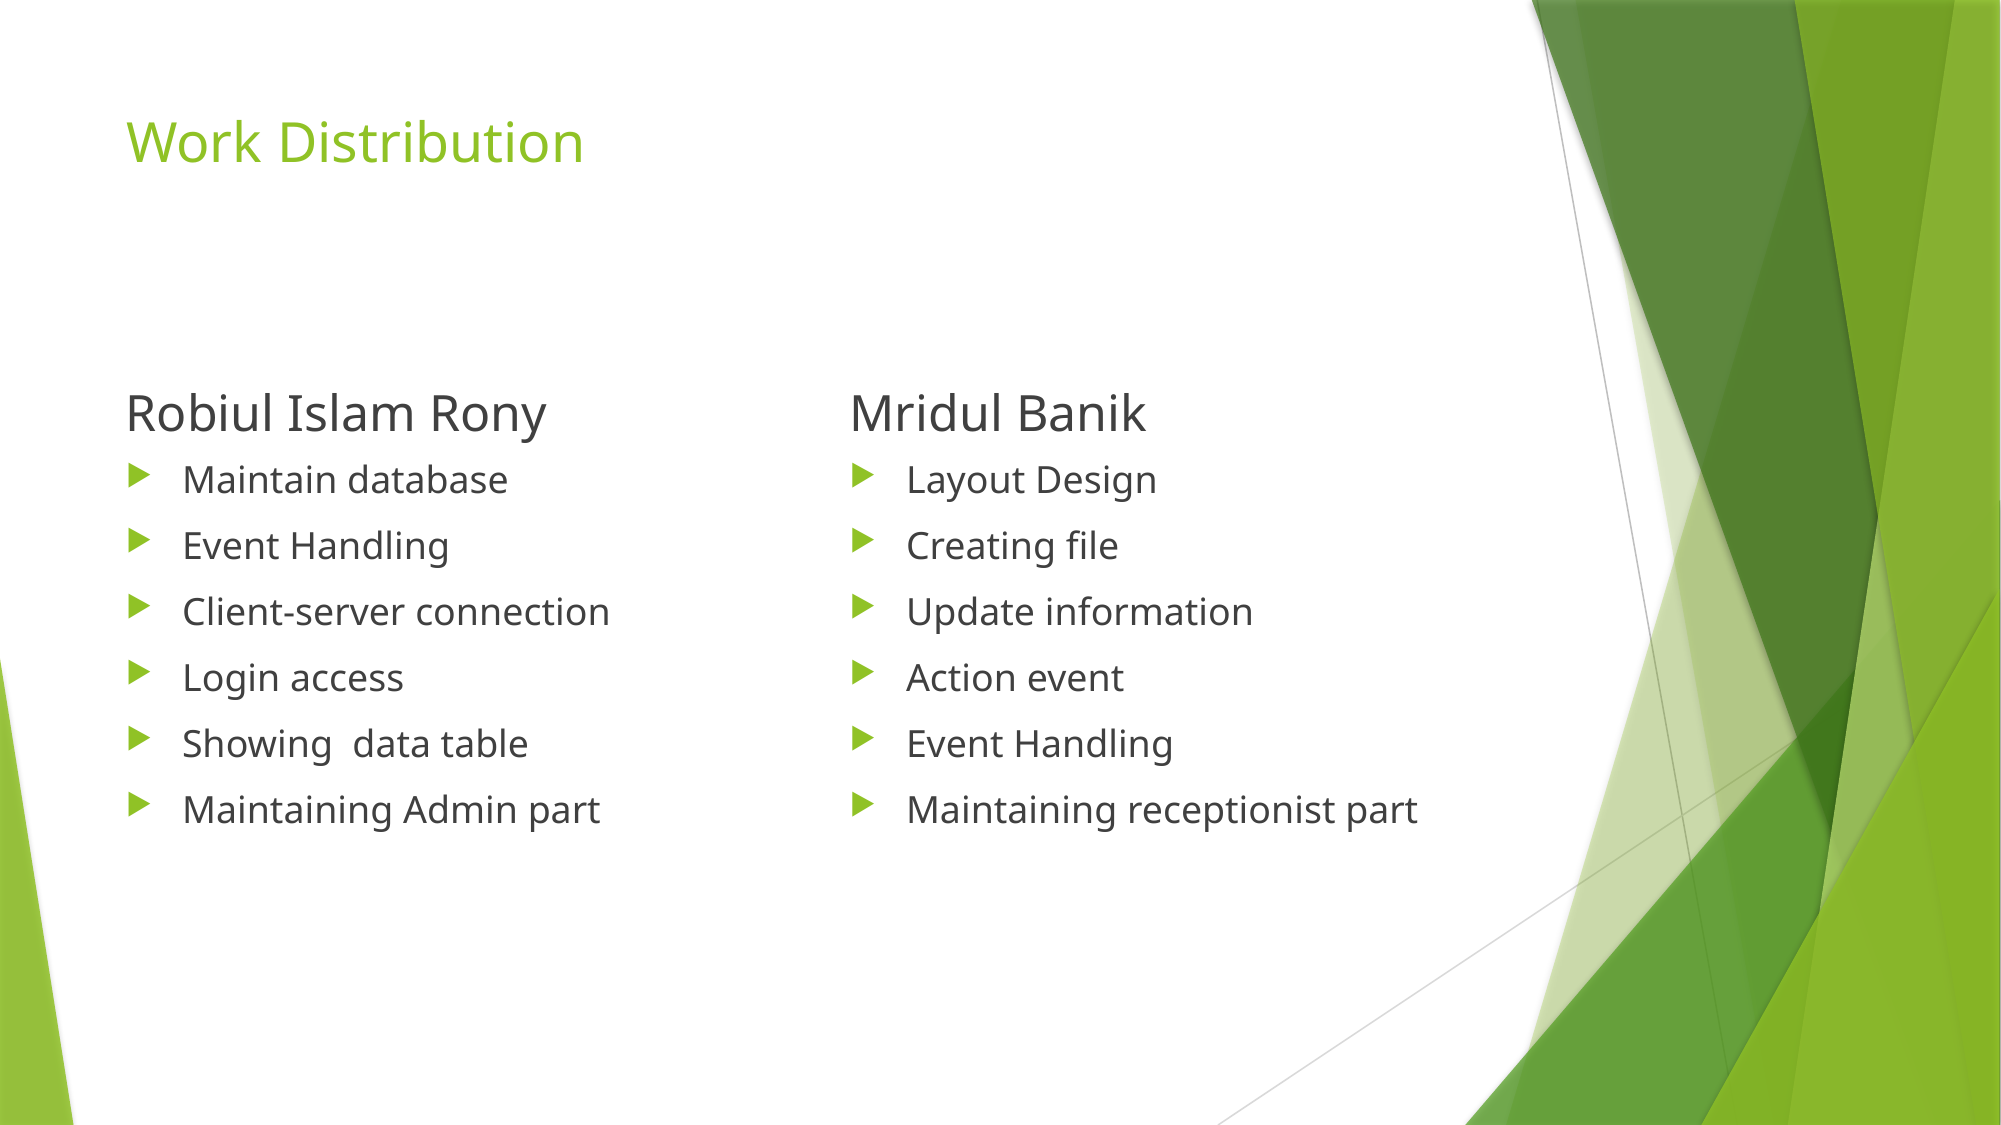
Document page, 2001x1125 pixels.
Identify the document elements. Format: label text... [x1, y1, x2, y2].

list Mridul Banik [834, 354, 1522, 448]
list Layout Design Creating file Update information Action event Event Handling Maintaining receptionist part [834, 448, 1522, 991]
list Maintain database Event Handling Client-server connection Login access Showing data table Maintaining Admin part [110, 448, 798, 991]
title Work Distribution [111, 99, 1522, 317]
list Robiul Islam Rony [110, 354, 798, 448]
